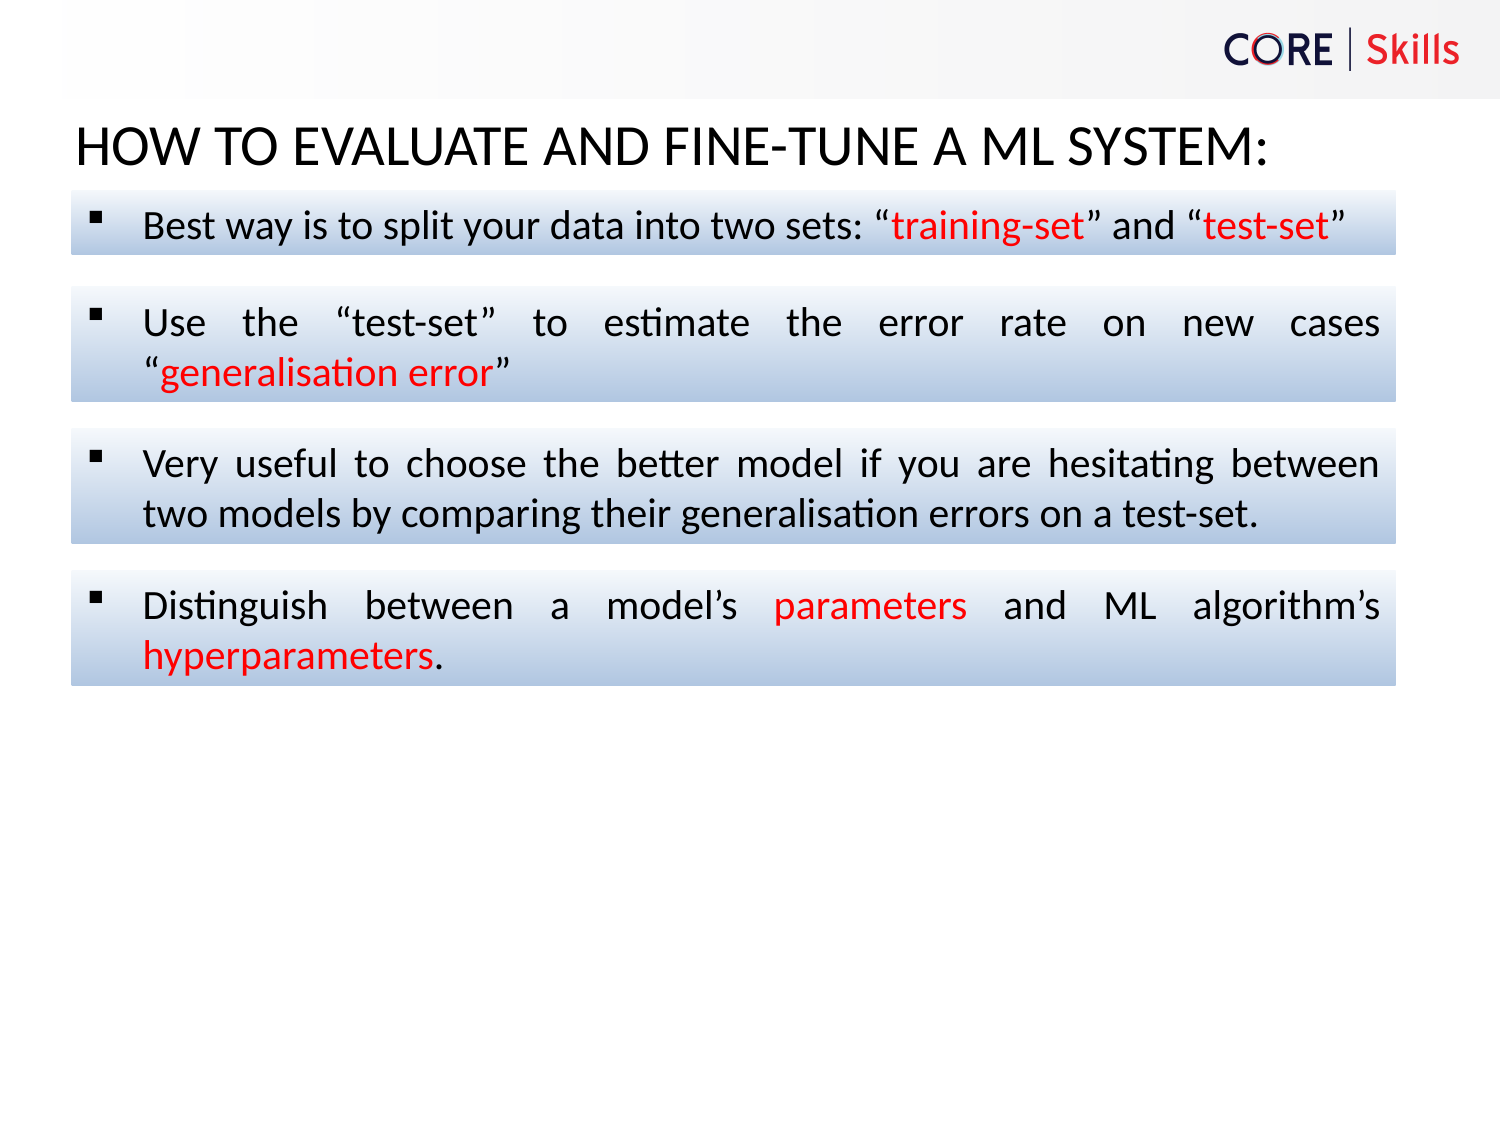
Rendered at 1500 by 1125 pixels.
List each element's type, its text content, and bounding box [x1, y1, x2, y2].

text_box Distinguish between a model’s parameters and ML algorithm’s hyperparameters. [71, 570, 1396, 686]
picture [0, 0, 1500, 100]
text_box HOW TO EVALUATE AND FINE-TUNE A ML SYSTEM: [60, 108, 1362, 185]
text_box Best way is to split your data into two sets: “training-set” and “test-set” [71, 190, 1396, 255]
text_box Very useful to choose the better model if you are hesitating between two models by comparing their generalisation errors on a test-set. [71, 428, 1396, 544]
text_box Use the “test-set” to estimate the error rate on new cases “generalisation error” [71, 286, 1396, 402]
